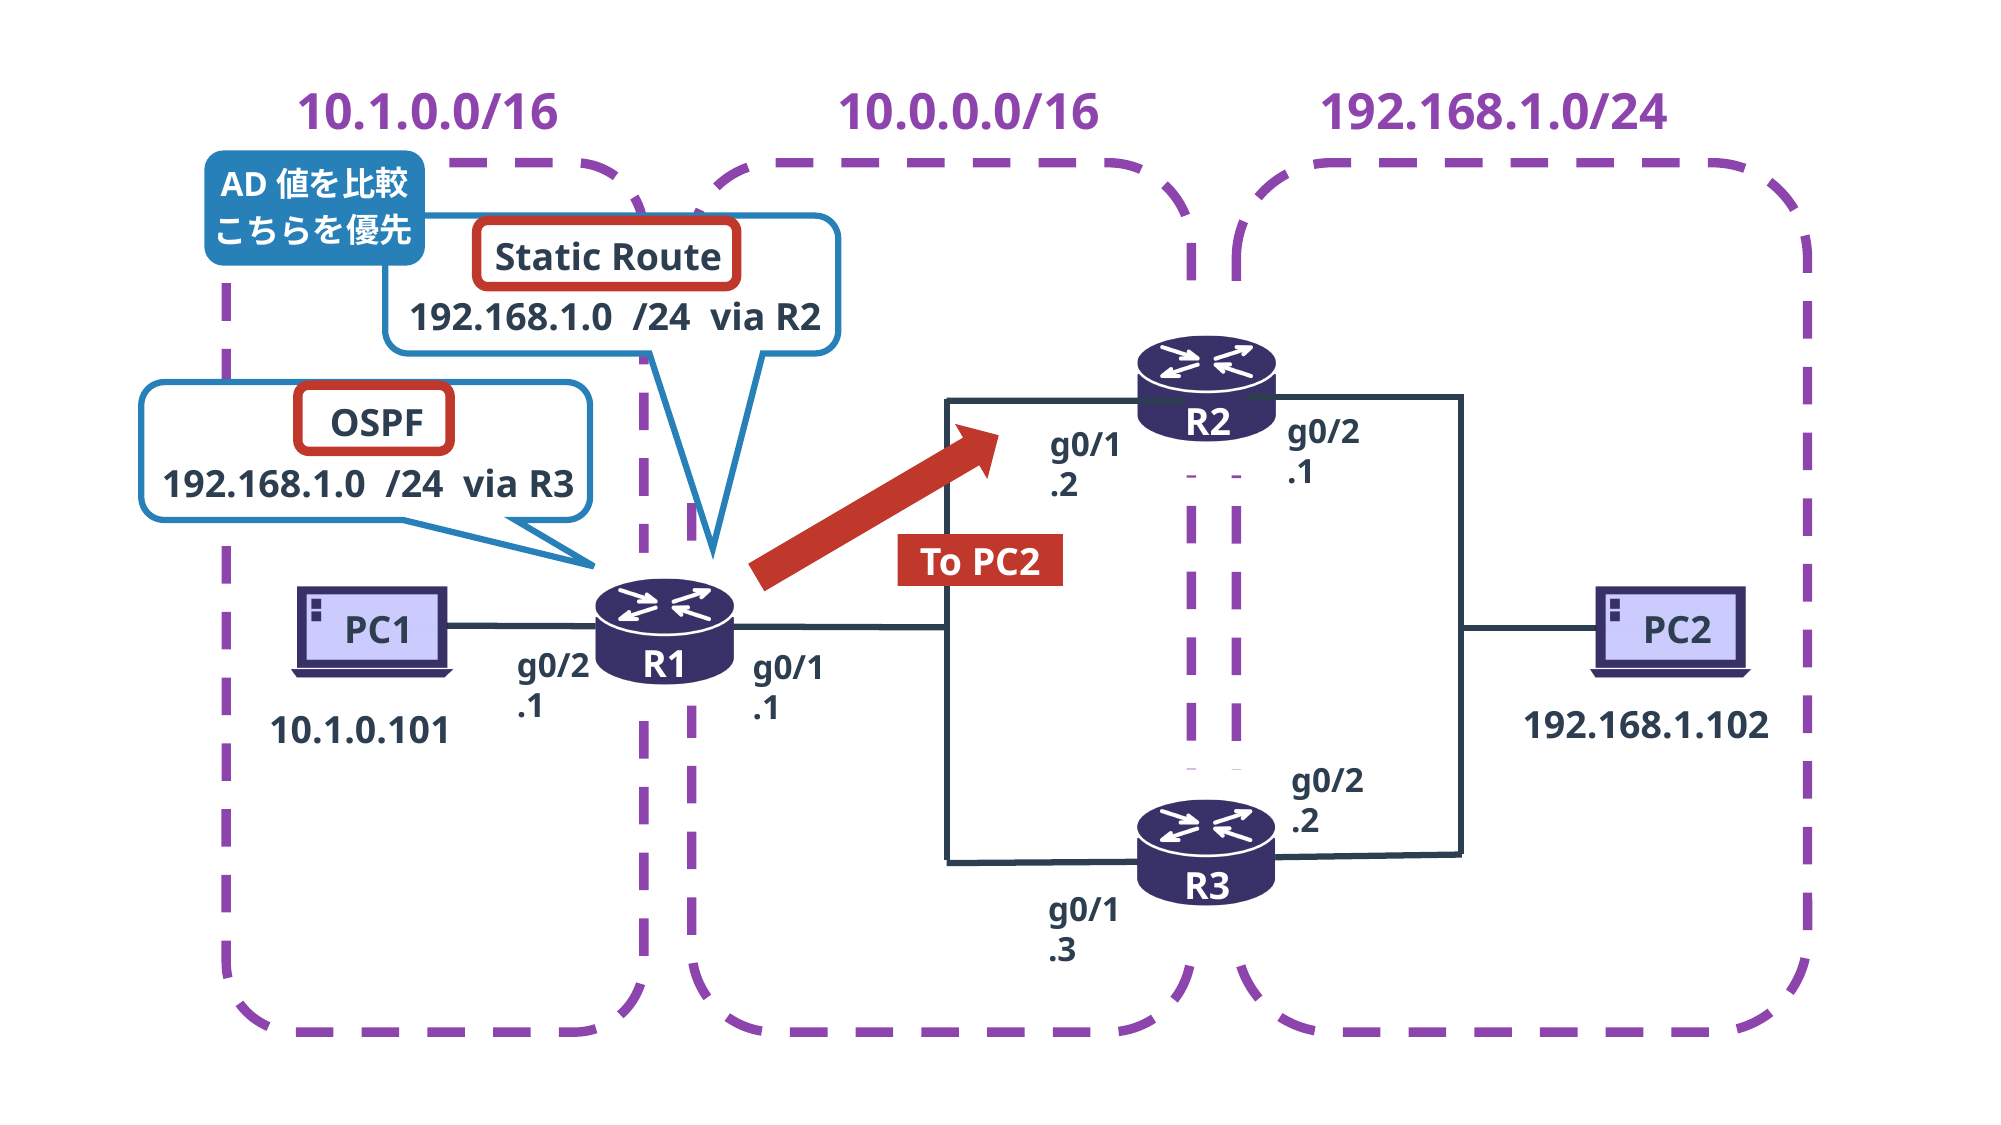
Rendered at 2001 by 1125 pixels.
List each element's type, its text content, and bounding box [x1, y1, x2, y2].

text_box [690, 628, 1193, 1034]
text_box g0/1 .2 [1034, 415, 1138, 511]
text_box [697, 161, 1193, 559]
text_box g0/1 .3 [1033, 880, 1136, 975]
picture [1118, 765, 1293, 940]
text_box [475, 219, 738, 288]
text_box 192.168.1.0 /24 via R2 [393, 285, 837, 346]
picture [263, 523, 481, 740]
text_box [207, 256, 424, 267]
text_box 10.1.0.0/16 [281, 71, 574, 147]
text_box [690, 488, 709, 544]
text_box [950, 404, 1193, 859]
text_box g0/2 .1 [502, 636, 605, 732]
text_box AD値を比較 [205, 154, 424, 202]
text_box [948, 422, 1000, 485]
text_box 192.168.1.0/24 [1304, 71, 1683, 147]
picture [577, 544, 752, 719]
text_box g0/1 .1 [738, 638, 841, 734]
text_box [225, 267, 645, 554]
text_box 10.1.0.101 [254, 698, 467, 759]
text_box 10.0.0.0/16 [822, 71, 1115, 147]
text_box 192.168.1.0 /24 via R3 [147, 452, 591, 513]
text_box [208, 149, 419, 156]
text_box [1293, 854, 1462, 858]
text_box [1235, 161, 1809, 1034]
text_box こちらを優先 [198, 201, 428, 258]
text_box To PC2 [948, 533, 1064, 587]
picture [1119, 301, 1294, 476]
text_box To PC2 [897, 533, 947, 587]
picture [1562, 523, 1779, 740]
text_box 192.168.1.102 [1507, 693, 1785, 754]
text_box [384, 214, 840, 544]
text_box [425, 161, 643, 214]
text_box g0/2 .2 [1276, 752, 1379, 847]
text_box [752, 488, 944, 625]
text_box g0/2 .1 [1272, 402, 1375, 498]
text_box [752, 445, 947, 593]
text_box [140, 381, 592, 564]
text_box [225, 522, 645, 1034]
text_box [296, 384, 452, 453]
